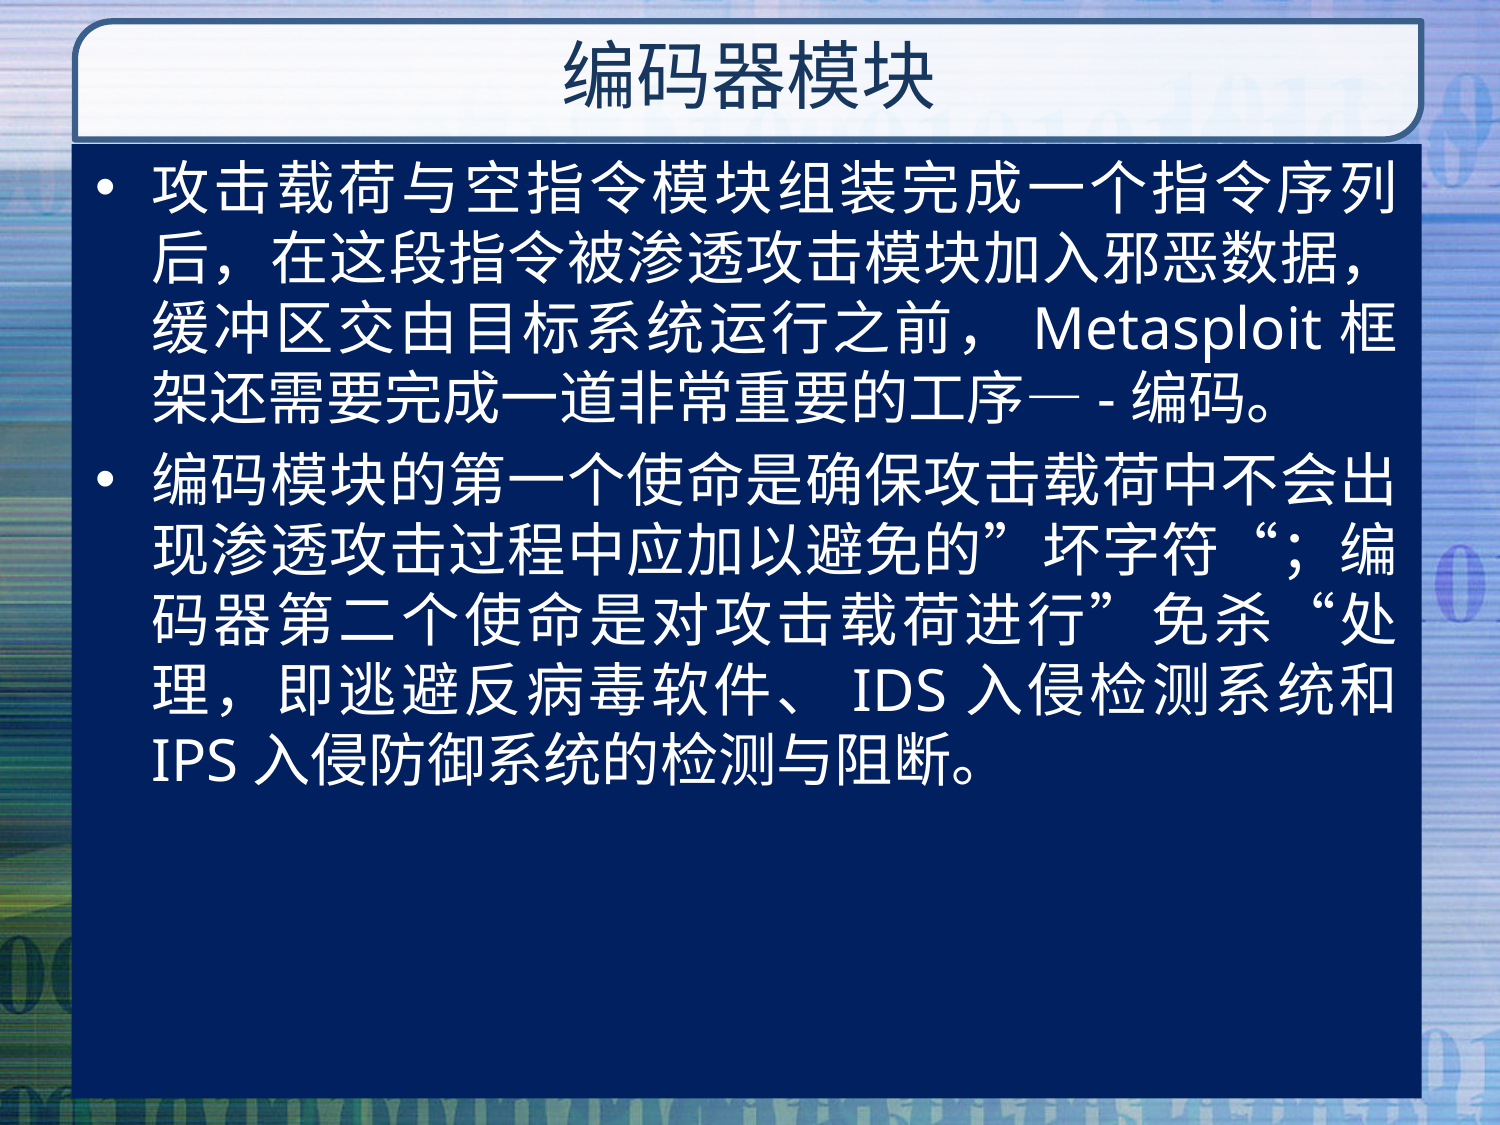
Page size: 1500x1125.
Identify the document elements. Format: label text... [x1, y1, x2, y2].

list 攻击载荷与空指令模块组装完成一个指令序列后，在这段指令被渗透攻击模块加入邪恶数据，缓冲区交由目标系统运行之前，Metasploit框架还需要完成一道非常重要的工序—-编码。 编码模块的第一个使命是确保攻击载荷中不会出现渗透攻击过程中应加以避免的”坏字符“；编码器第二个使命是对攻击载荷进行”免杀“处理，即逃避反病毒软件、IDS入侵检测系统和 IPS入侵防御系统的检测与阻断。 [71, 144, 1422, 1099]
picture [0, 0, 1500, 1125]
title 编码器模块 [76, 21, 1423, 135]
